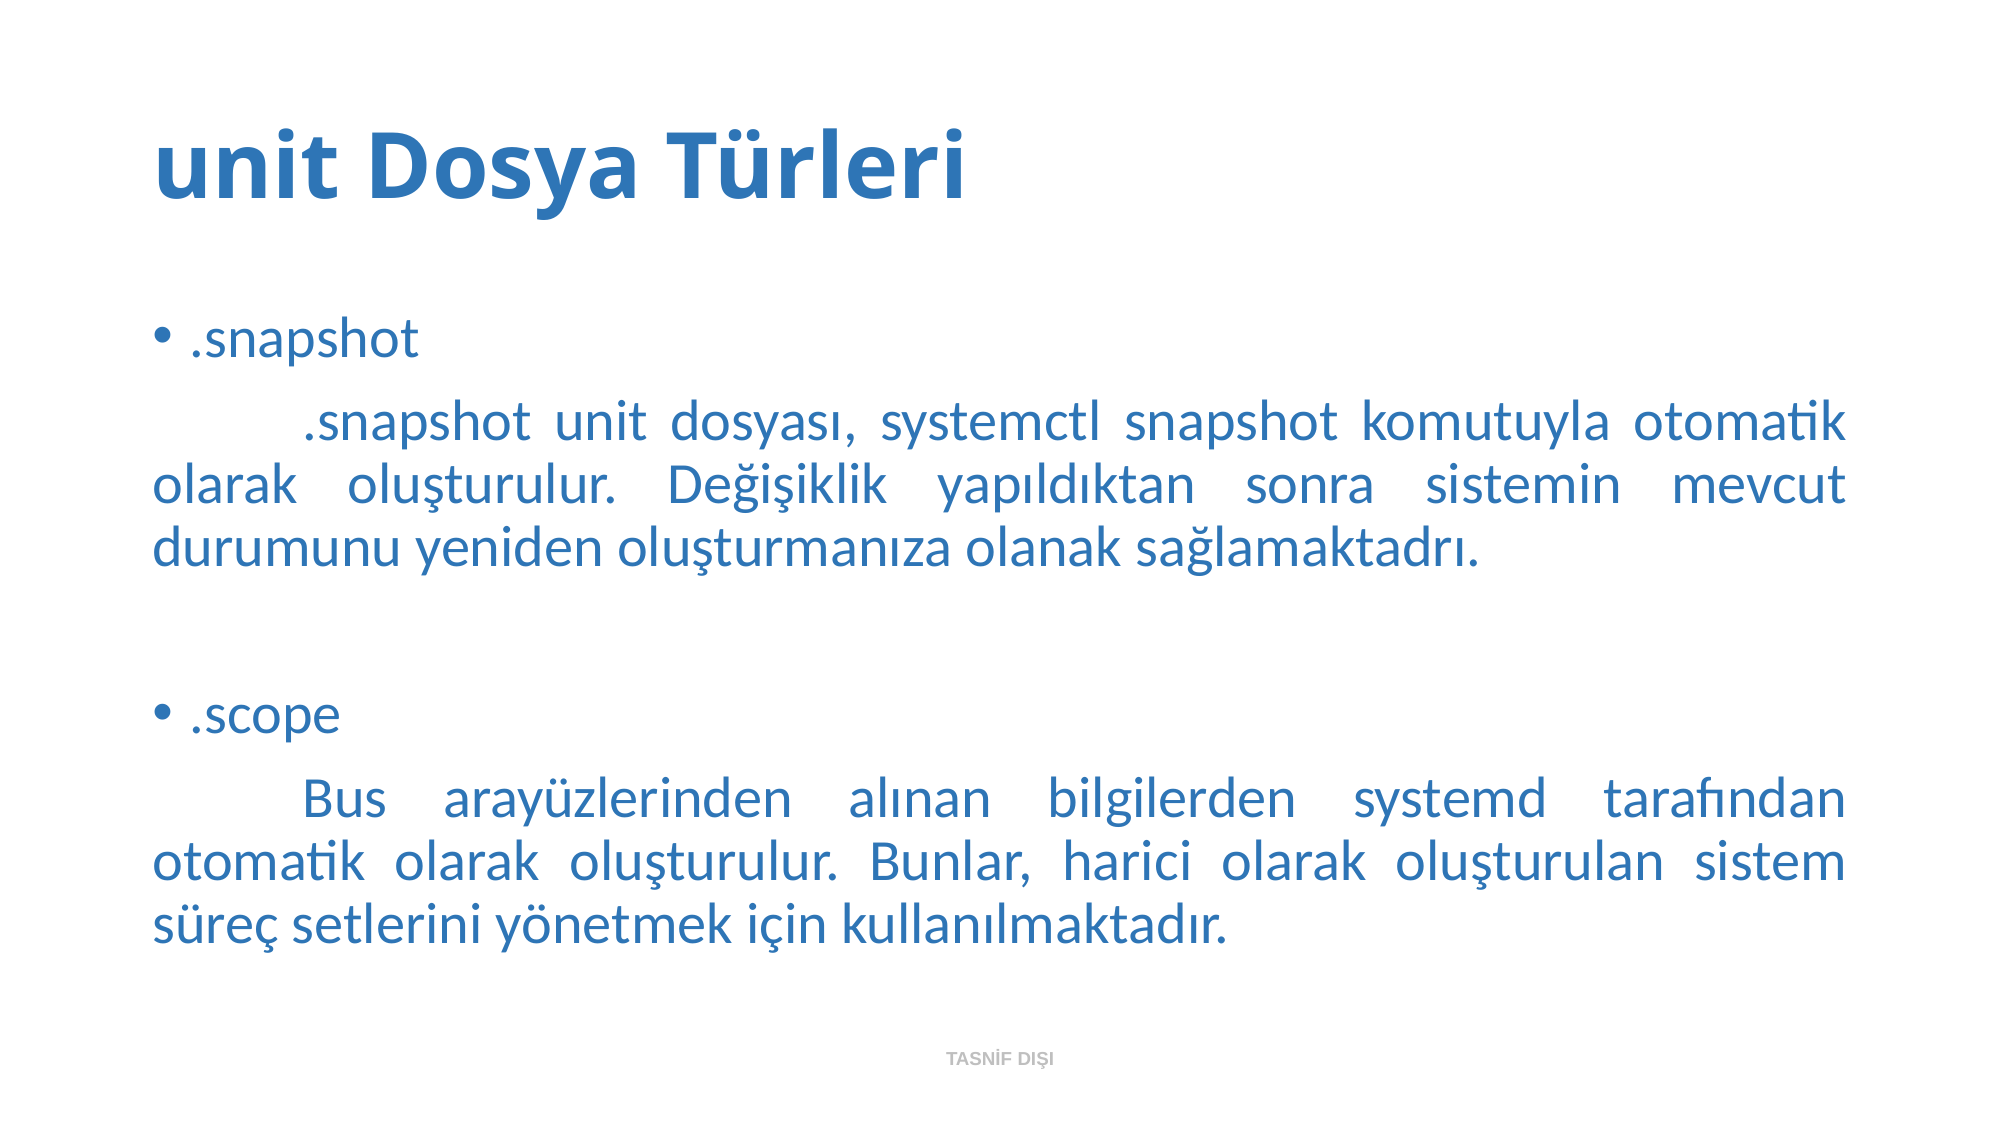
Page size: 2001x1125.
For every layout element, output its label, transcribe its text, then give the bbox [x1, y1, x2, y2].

footer TASNİF DIŞI [0, 1042, 2000, 1103]
title unit Dosya Türleri [137, 59, 1863, 278]
list .snapshot .snapshot unit dosyası, systemctl snapshot komutuyla otomatik olarak oluşturulur. Değişiklik yapıldıktan sonra sistemin mevcut durumunu yeniden oluşturmanıza olanak sağlamaktadrı. .scope Bus arayüzlerinden alınan bilgilerden systemd tarafından otomatik olarak oluşturulur. Bunlar, harici olarak oluşturulan sistem süreç setlerini yönetmek için kullanılmaktadır. [137, 299, 1863, 1014]
